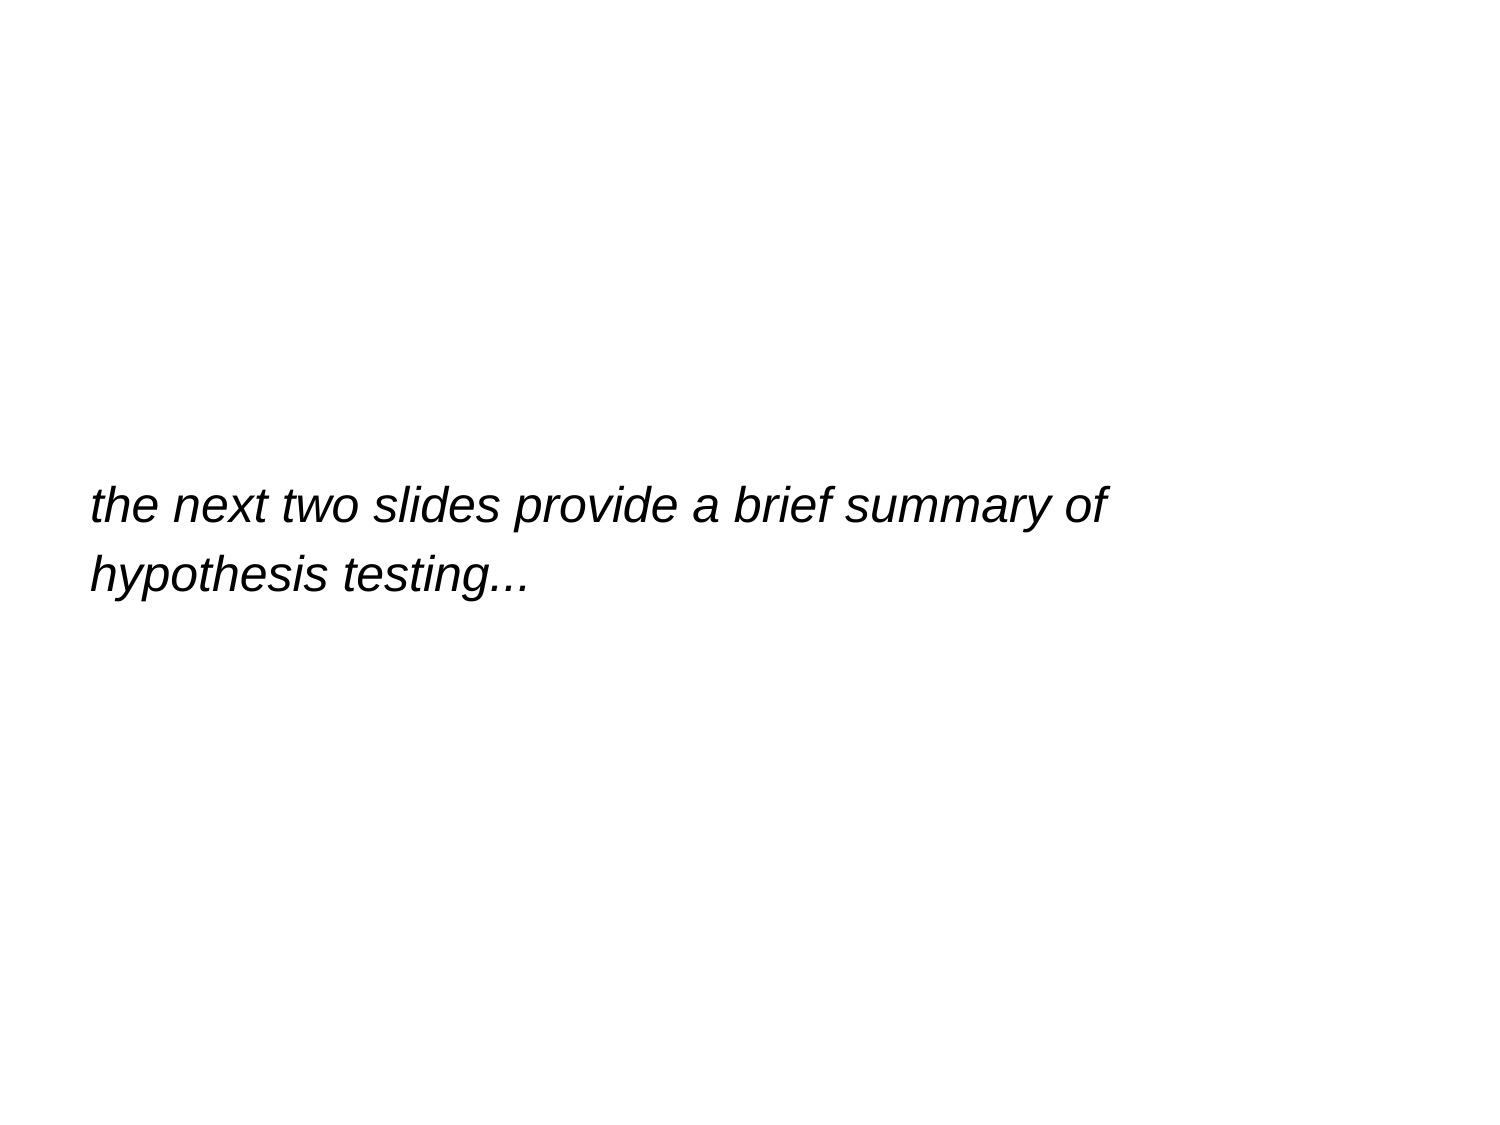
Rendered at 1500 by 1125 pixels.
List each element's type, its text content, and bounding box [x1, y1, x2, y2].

list the next two slides provide a brief summary of hypothesis testing... [75, 187, 1426, 898]
